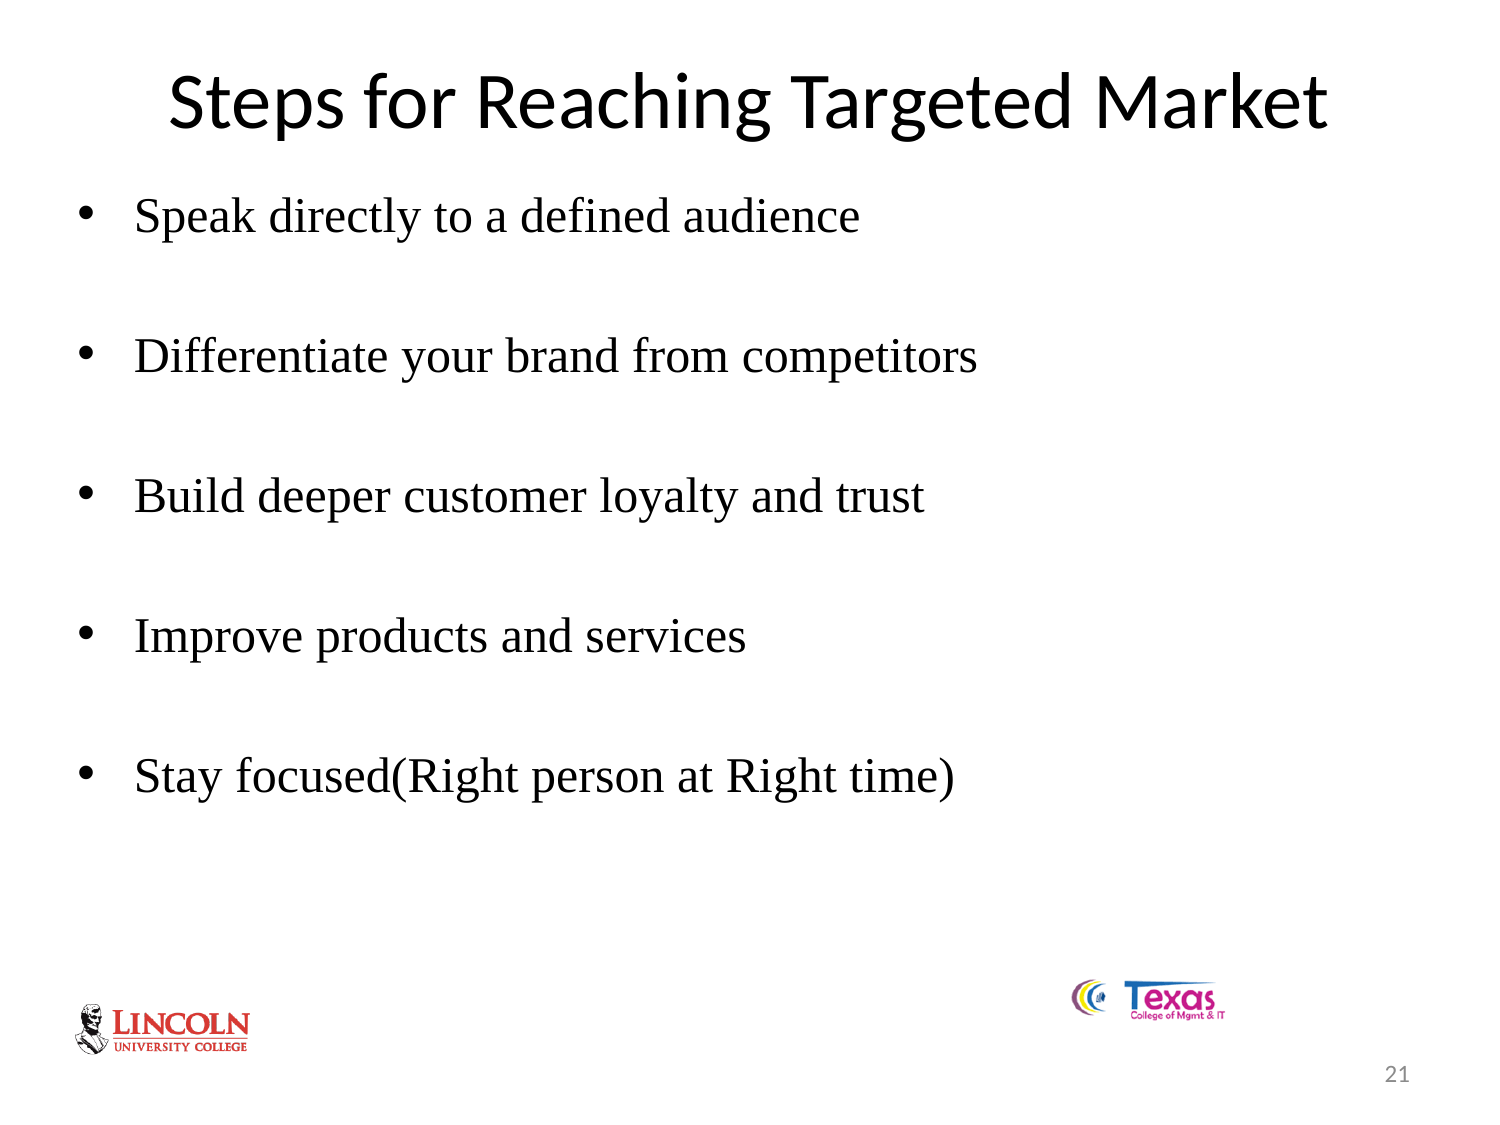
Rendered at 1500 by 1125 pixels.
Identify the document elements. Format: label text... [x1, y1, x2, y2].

picture [0, 914, 407, 1125]
slide_number 21 [1074, 1042, 1425, 1103]
list Speak directly to a defined audience Differentiate your brand from competitors Build deeper customer loyalty and trust Improve products and services Stay focused(Right person at Right time) [62, 174, 1413, 918]
picture [1049, 899, 1244, 1094]
title Steps for Reaching Targeted Market [75, 2, 1425, 190]
